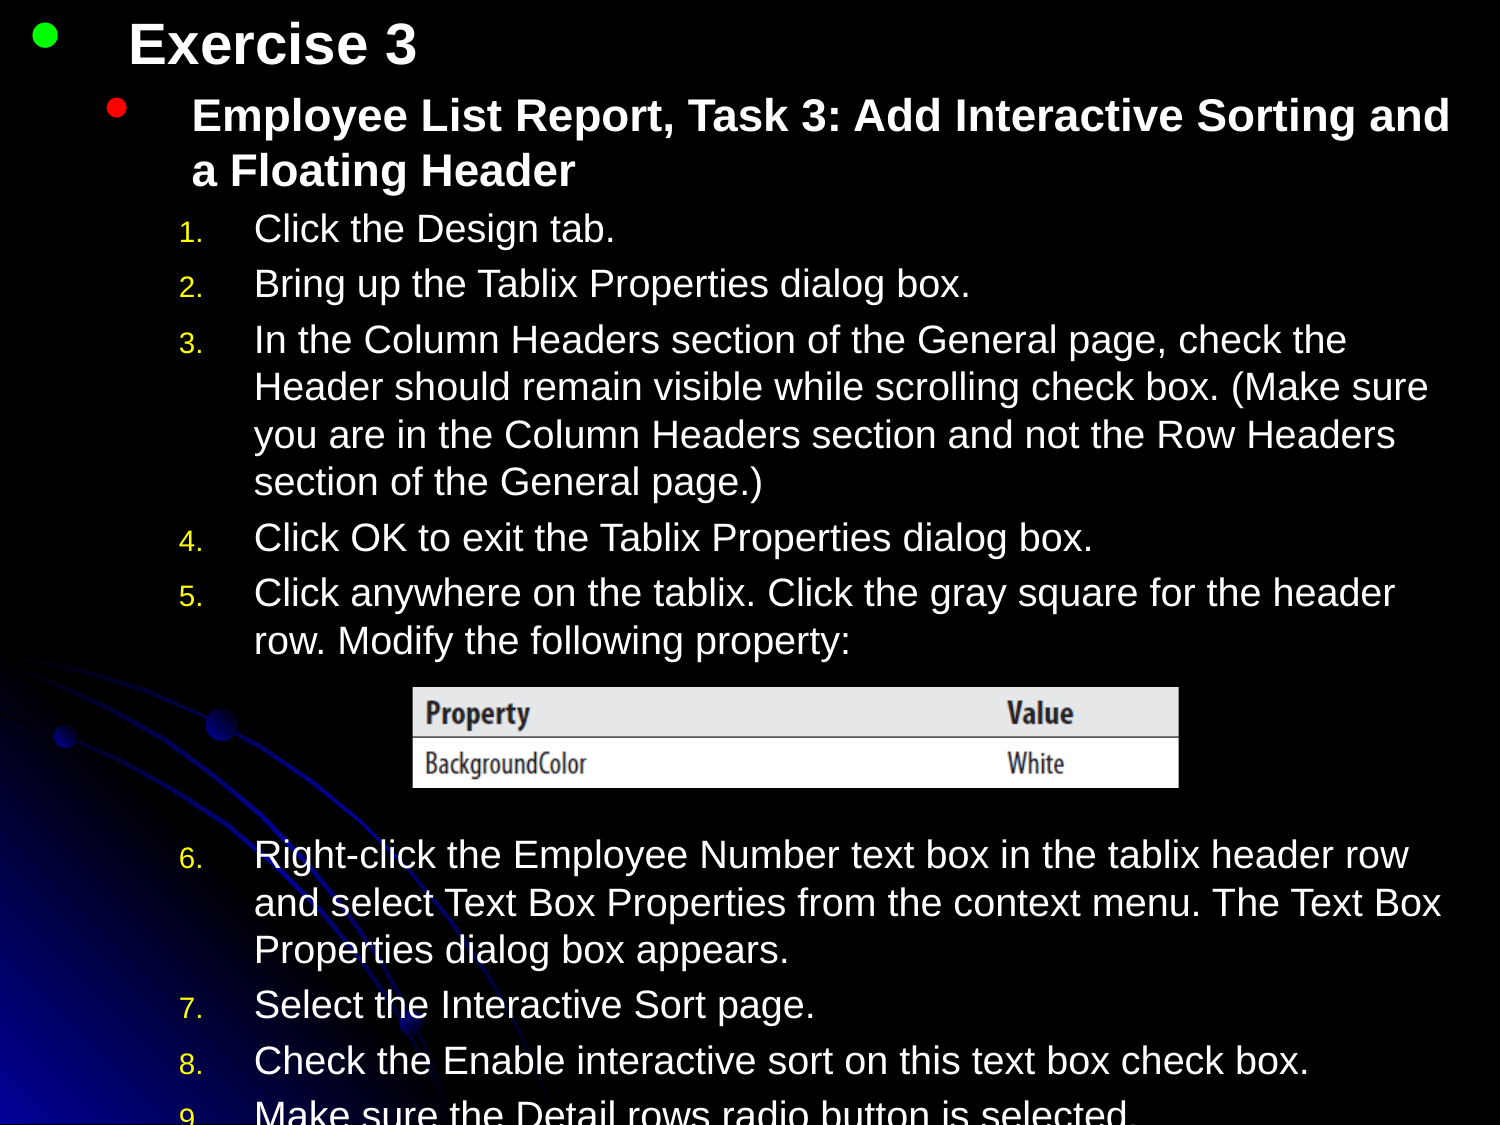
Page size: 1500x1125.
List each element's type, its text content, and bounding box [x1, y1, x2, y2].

picture [412, 687, 1179, 788]
list Exercise 3 Employee List Report, Task 3: Add Interactive Sorting and a Floating Header Click the Design tab. Bring up the Tablix Properties dialog box. In the Column Headers section of the General page, check the Header should remain visible while scrolling check box. (Make sure you are in the Column Headers section and not the Row Headers section of the General page.) Click OK to exit the Tablix Properties dialog box. Click anywhere on the tablix. Click the gray square for the header row. Modify the following property: Right-click the Employee Number text box in the tablix header row and select Text Box Properties from the context menu. The Text Box Properties dialog box appears. Select the Interactive Sort page. Check the Enable interactive sort on this text box check box. Make sure the Detail rows radio button is selected. [13, 12, 1490, 1113]
